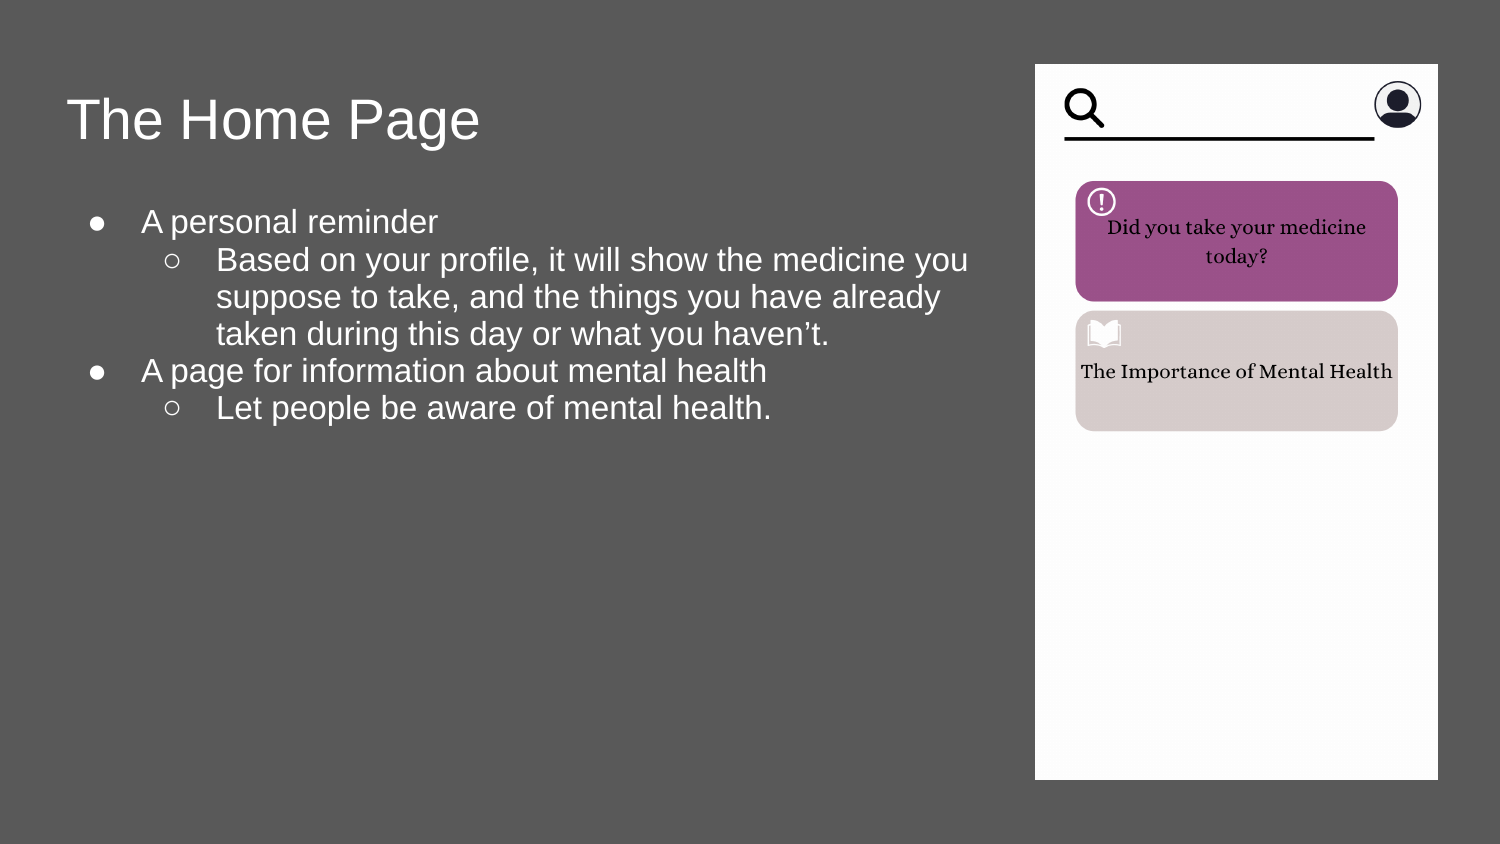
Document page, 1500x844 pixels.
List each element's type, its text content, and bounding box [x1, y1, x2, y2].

list A personal reminder Based on your profile, it will show the medicine you suppose to take, and the things you have already taken during this day or what you haven’t. A page for information about mental health Let people be aware of mental health. [51, 189, 986, 750]
title The Home Page [51, 72, 1029, 167]
picture [1034, 64, 1438, 780]
title The Home Page [1442, 72, 1449, 167]
